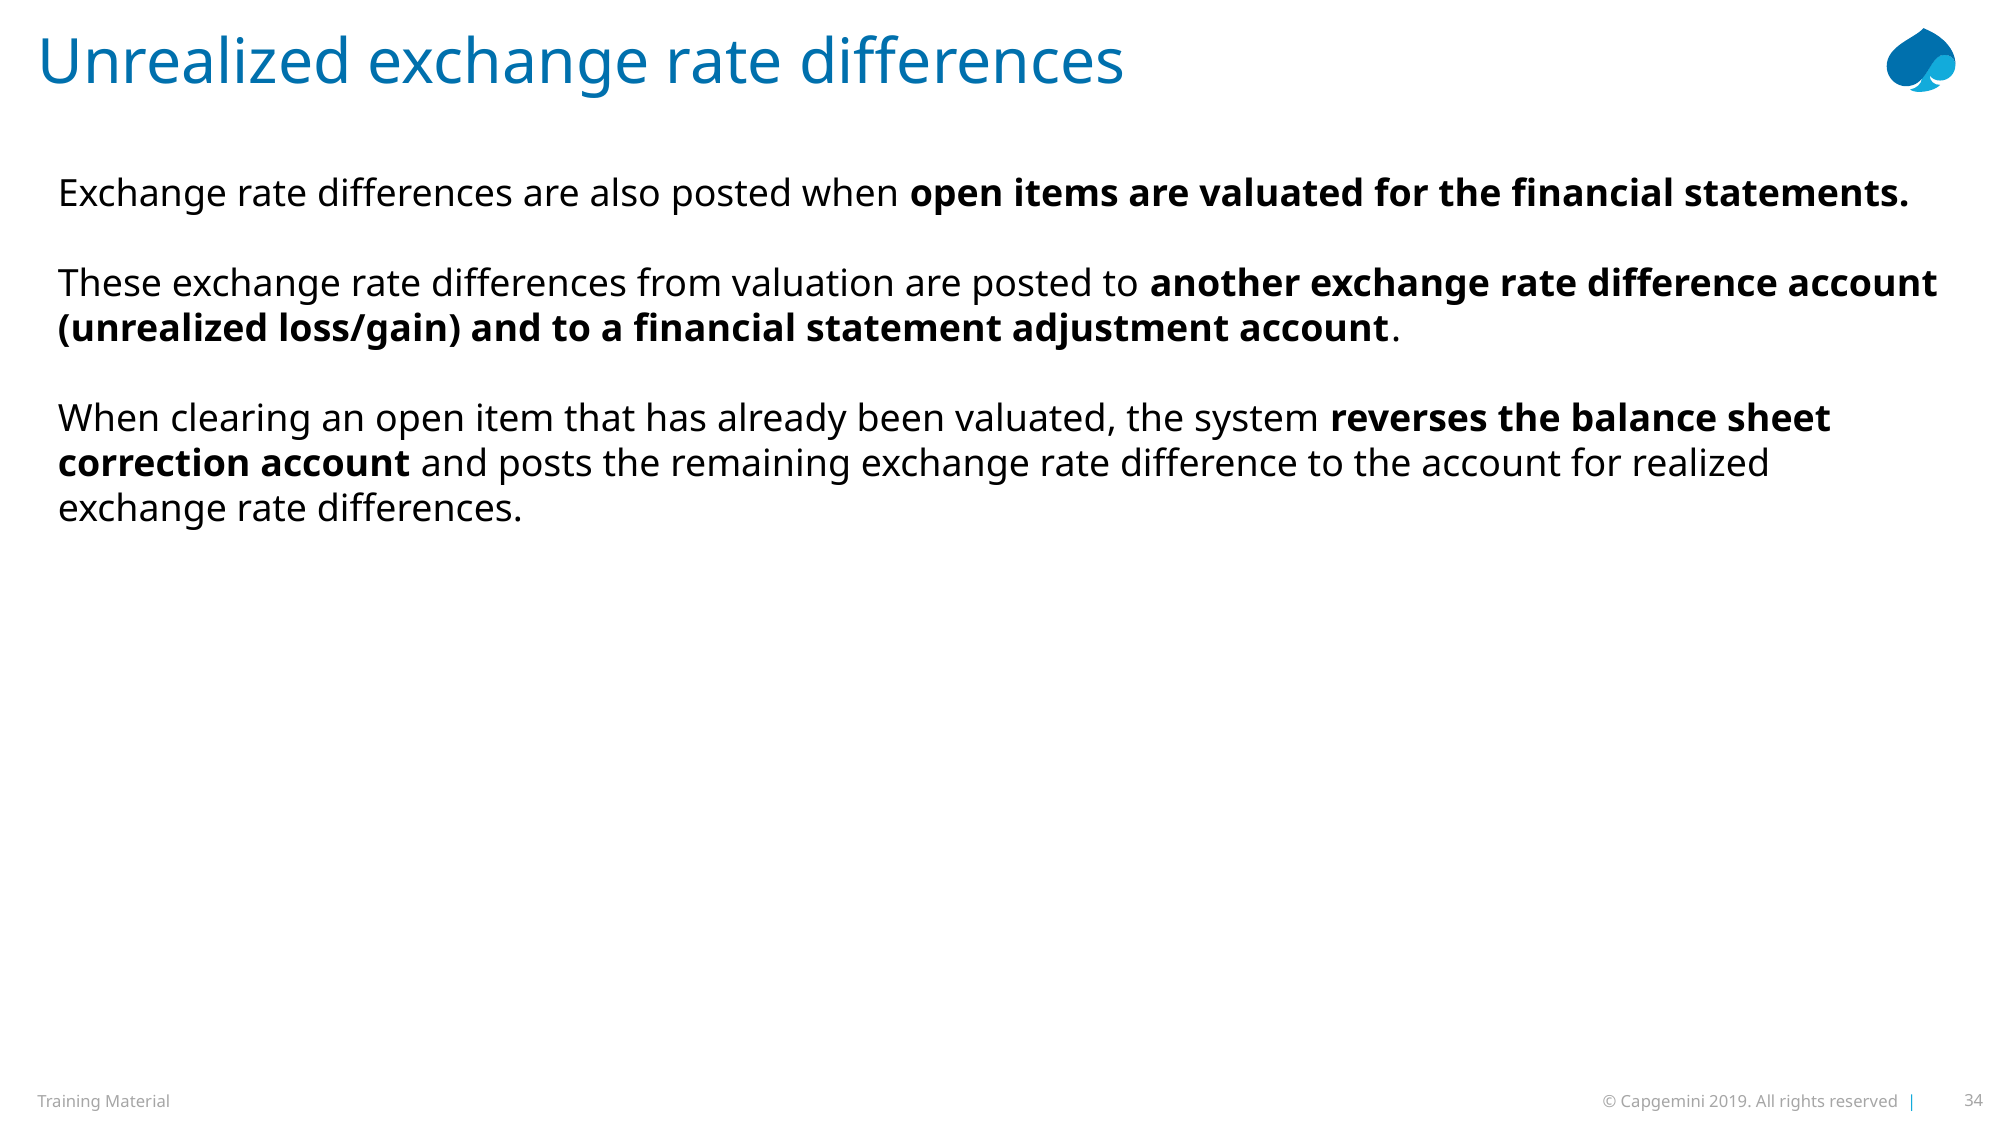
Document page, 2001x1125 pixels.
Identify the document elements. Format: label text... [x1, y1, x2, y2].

list Exchange rate differences are also posted when open items are valuated for the financial statements. These exchange rate differences from valuation are posted to another exchange rate difference account (unrealized loss/gain) and to a financial statement adjustment account. When clearing an open item that has already been valuated, the system reverses the balance sheet correction account and posts the remaining exchange rate difference to the account for realized exchange rate differences. [43, 161, 1955, 657]
title Unrealized exchange rate differences [37, 0, 1863, 119]
